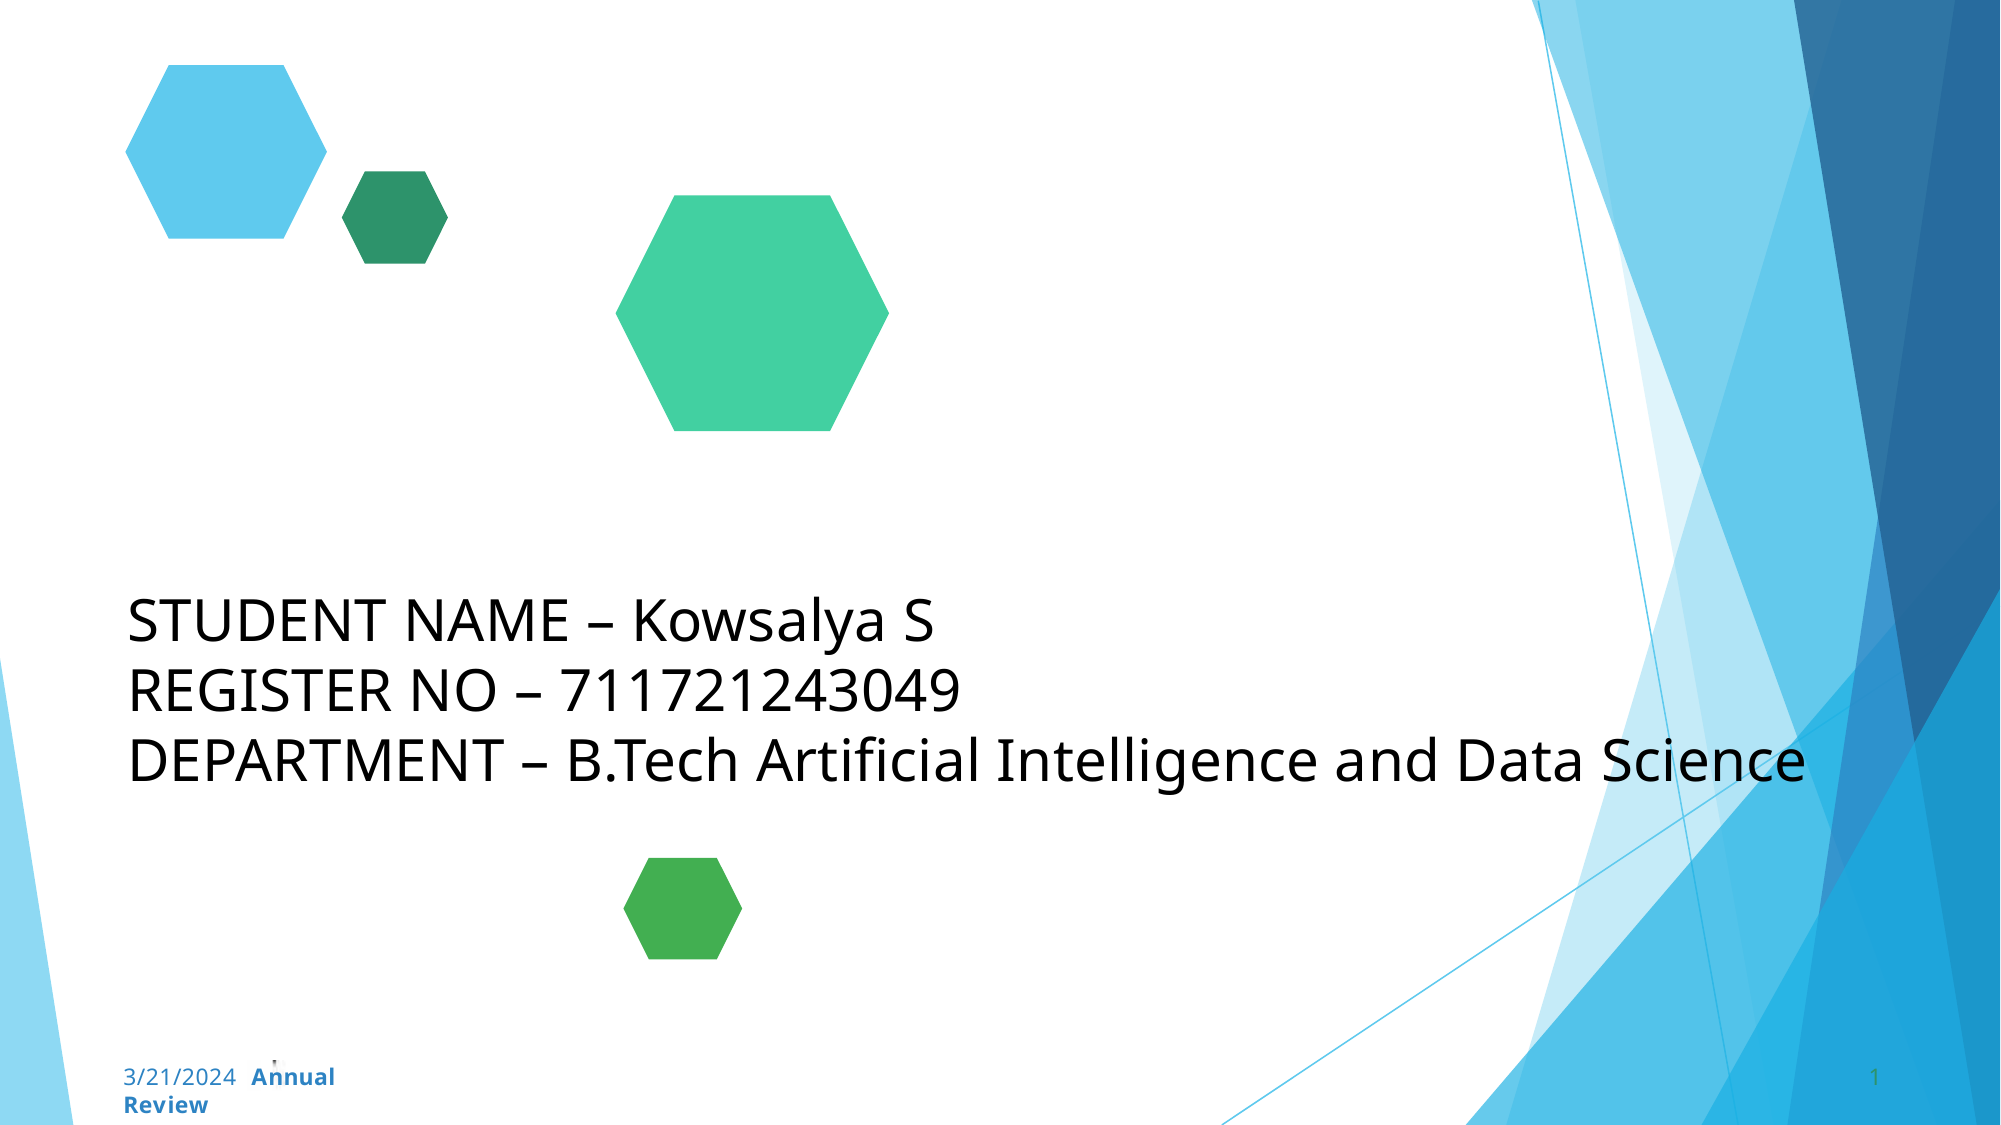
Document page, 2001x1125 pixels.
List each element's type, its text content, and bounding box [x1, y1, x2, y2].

text_box [623, 857, 743, 960]
text_box 3/21/2024 Annual Review [121, 1103, 417, 1118]
picture [110, 1060, 463, 1094]
slide_number 1 [1862, 1061, 1888, 1125]
text_box [615, 195, 890, 432]
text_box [125, 64, 449, 264]
title STUDENT NAME – Kowsalya S REGISTER NO – 711721243049 DEPARTMENT – B.Tech Artificial Intelligence and Data Science [0, 579, 1966, 793]
